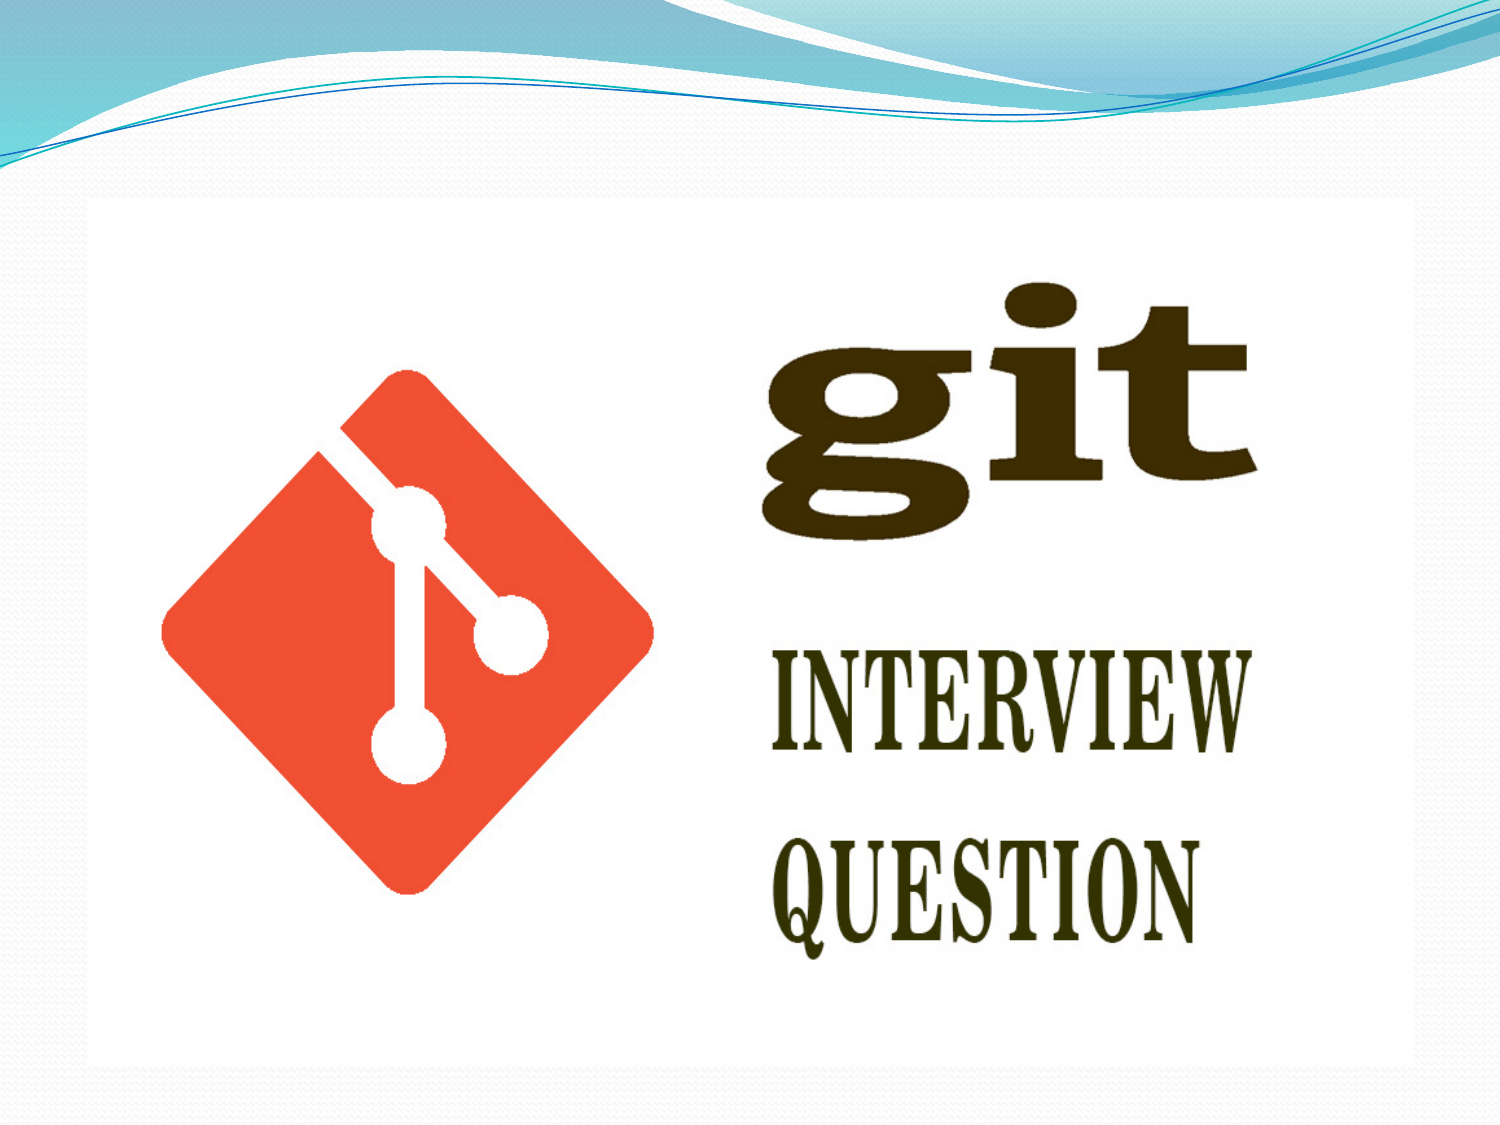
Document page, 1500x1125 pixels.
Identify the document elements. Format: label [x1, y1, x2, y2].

picture [88, 199, 1414, 1066]
